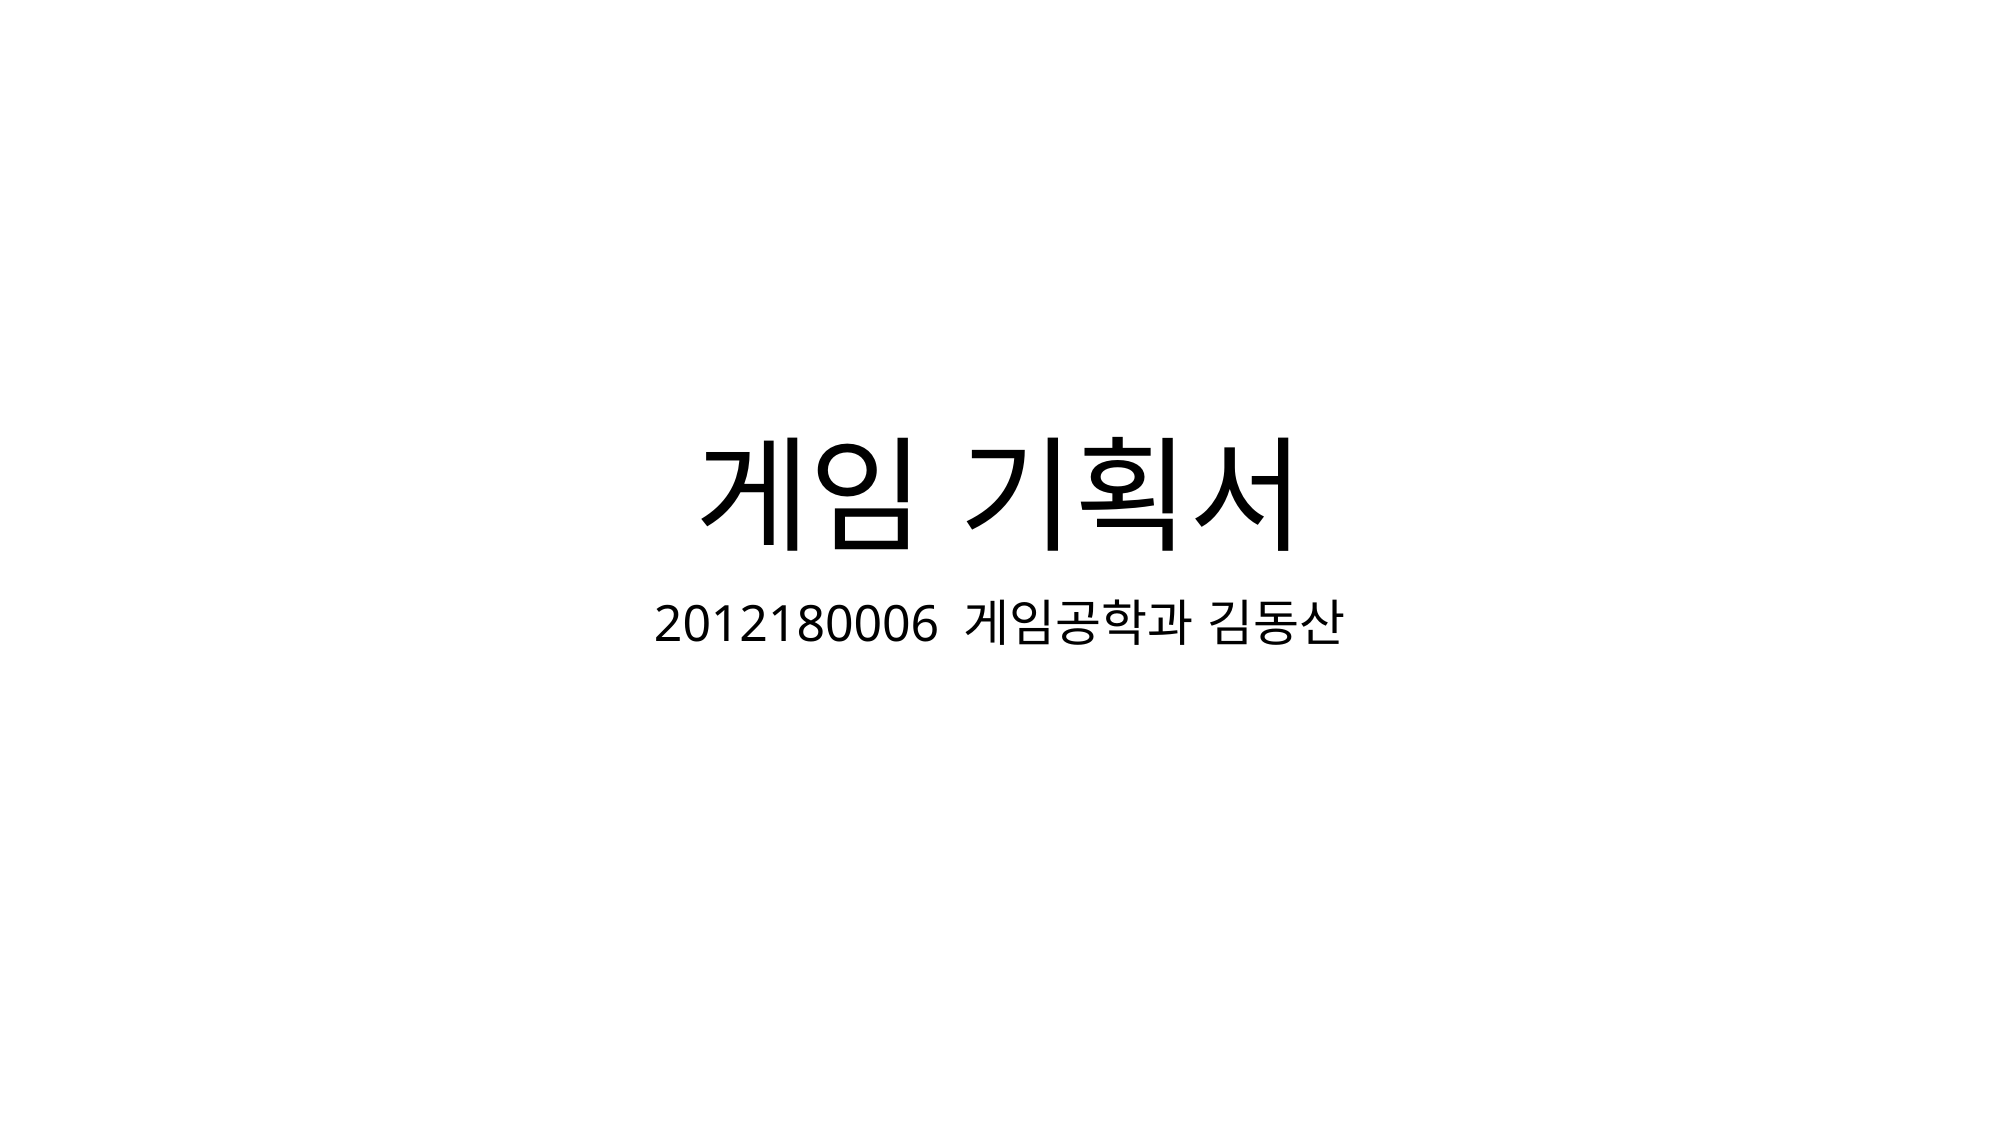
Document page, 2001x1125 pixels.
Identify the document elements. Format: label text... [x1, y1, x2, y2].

subtitle 2012180006 게임공학과 김동산 [249, 590, 1750, 863]
title 게임 기획서 [249, 184, 1750, 576]
